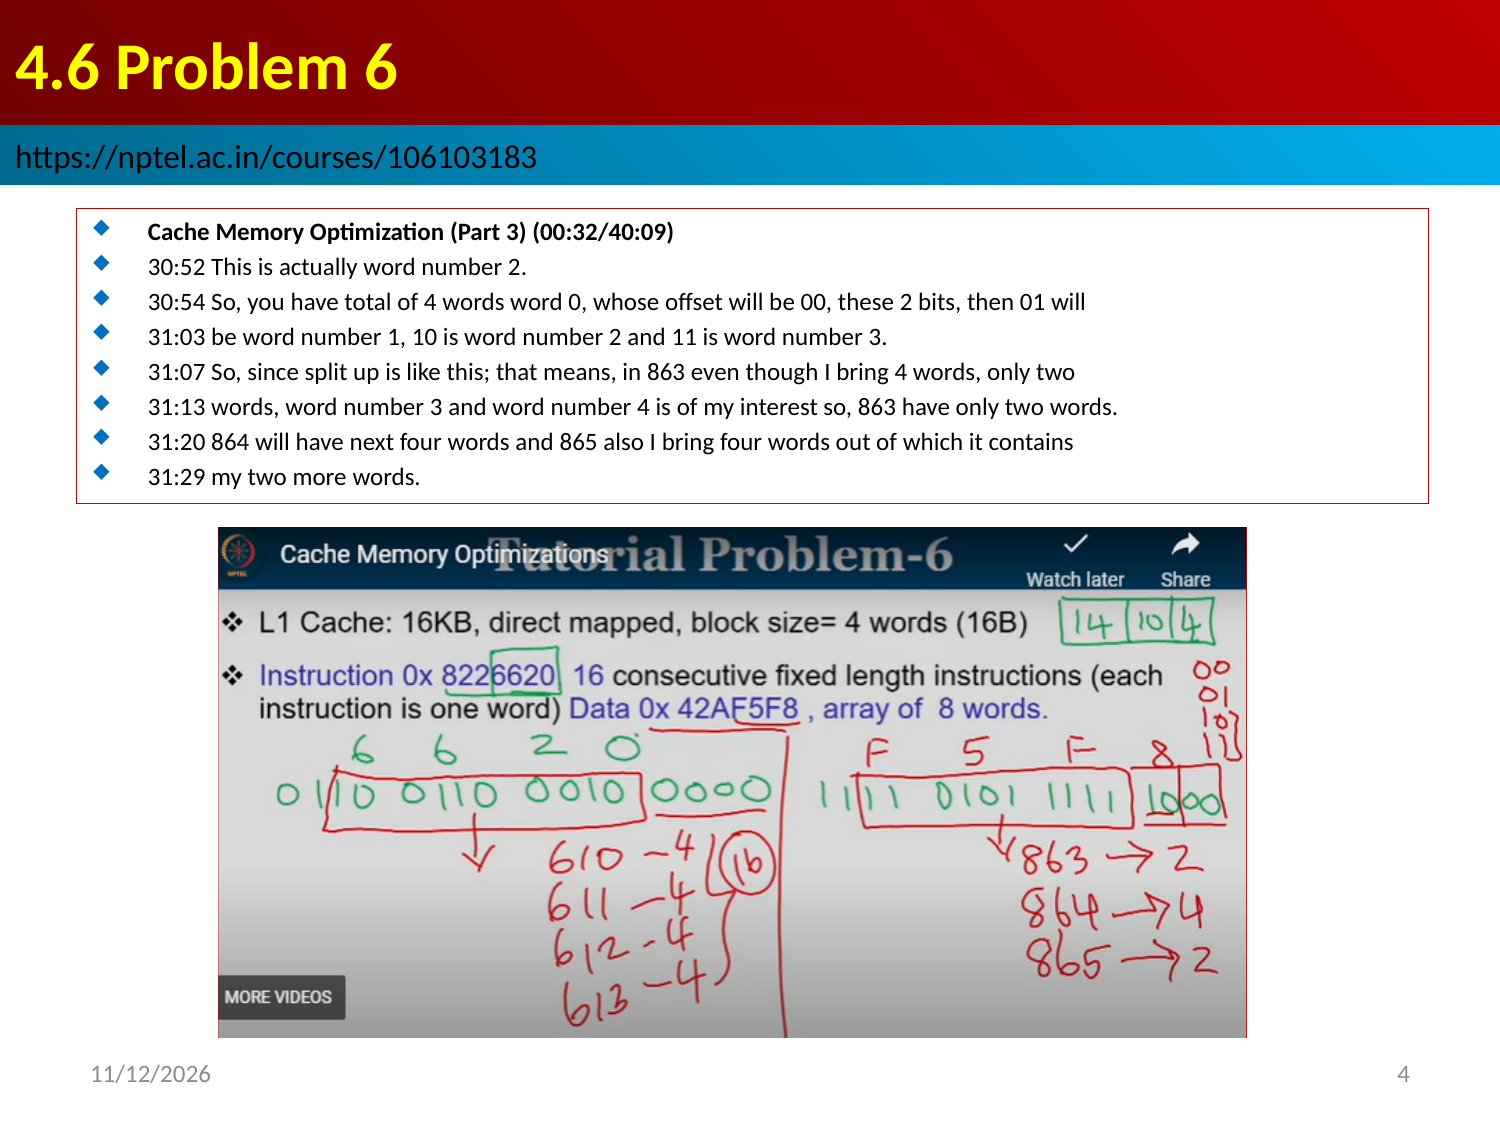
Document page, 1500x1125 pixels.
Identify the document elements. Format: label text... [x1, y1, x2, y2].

subtitle Cache Memory Optimization (Part 3) (00:32/40:09) 30:52 This is actually word number 2. 30:54 So, you have total of 4 words word 0, whose offset will be 00, these 2 bits, then 01 will 31:03 be word number 1, 10 is word number 2 and 11 is word number 3. 31:07 So, since split up is like this; that means, in 863 even though I bring 4 words, only two 31:13 words, word number 3 and word number 4 is of my interest so, 863 have only two words. 31:20 864 will have next four words and 865 also I bring four words out of which it contains 31:29 my two more words. [76, 208, 1429, 504]
text_box https://nptel.ac.in/courses/106103183 [0, 125, 1500, 185]
slide_number 4 [1074, 1042, 1425, 1103]
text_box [218, 526, 1247, 1038]
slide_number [75, 1042, 425, 1103]
title 4.6 Problem 6 [0, 0, 1500, 125]
